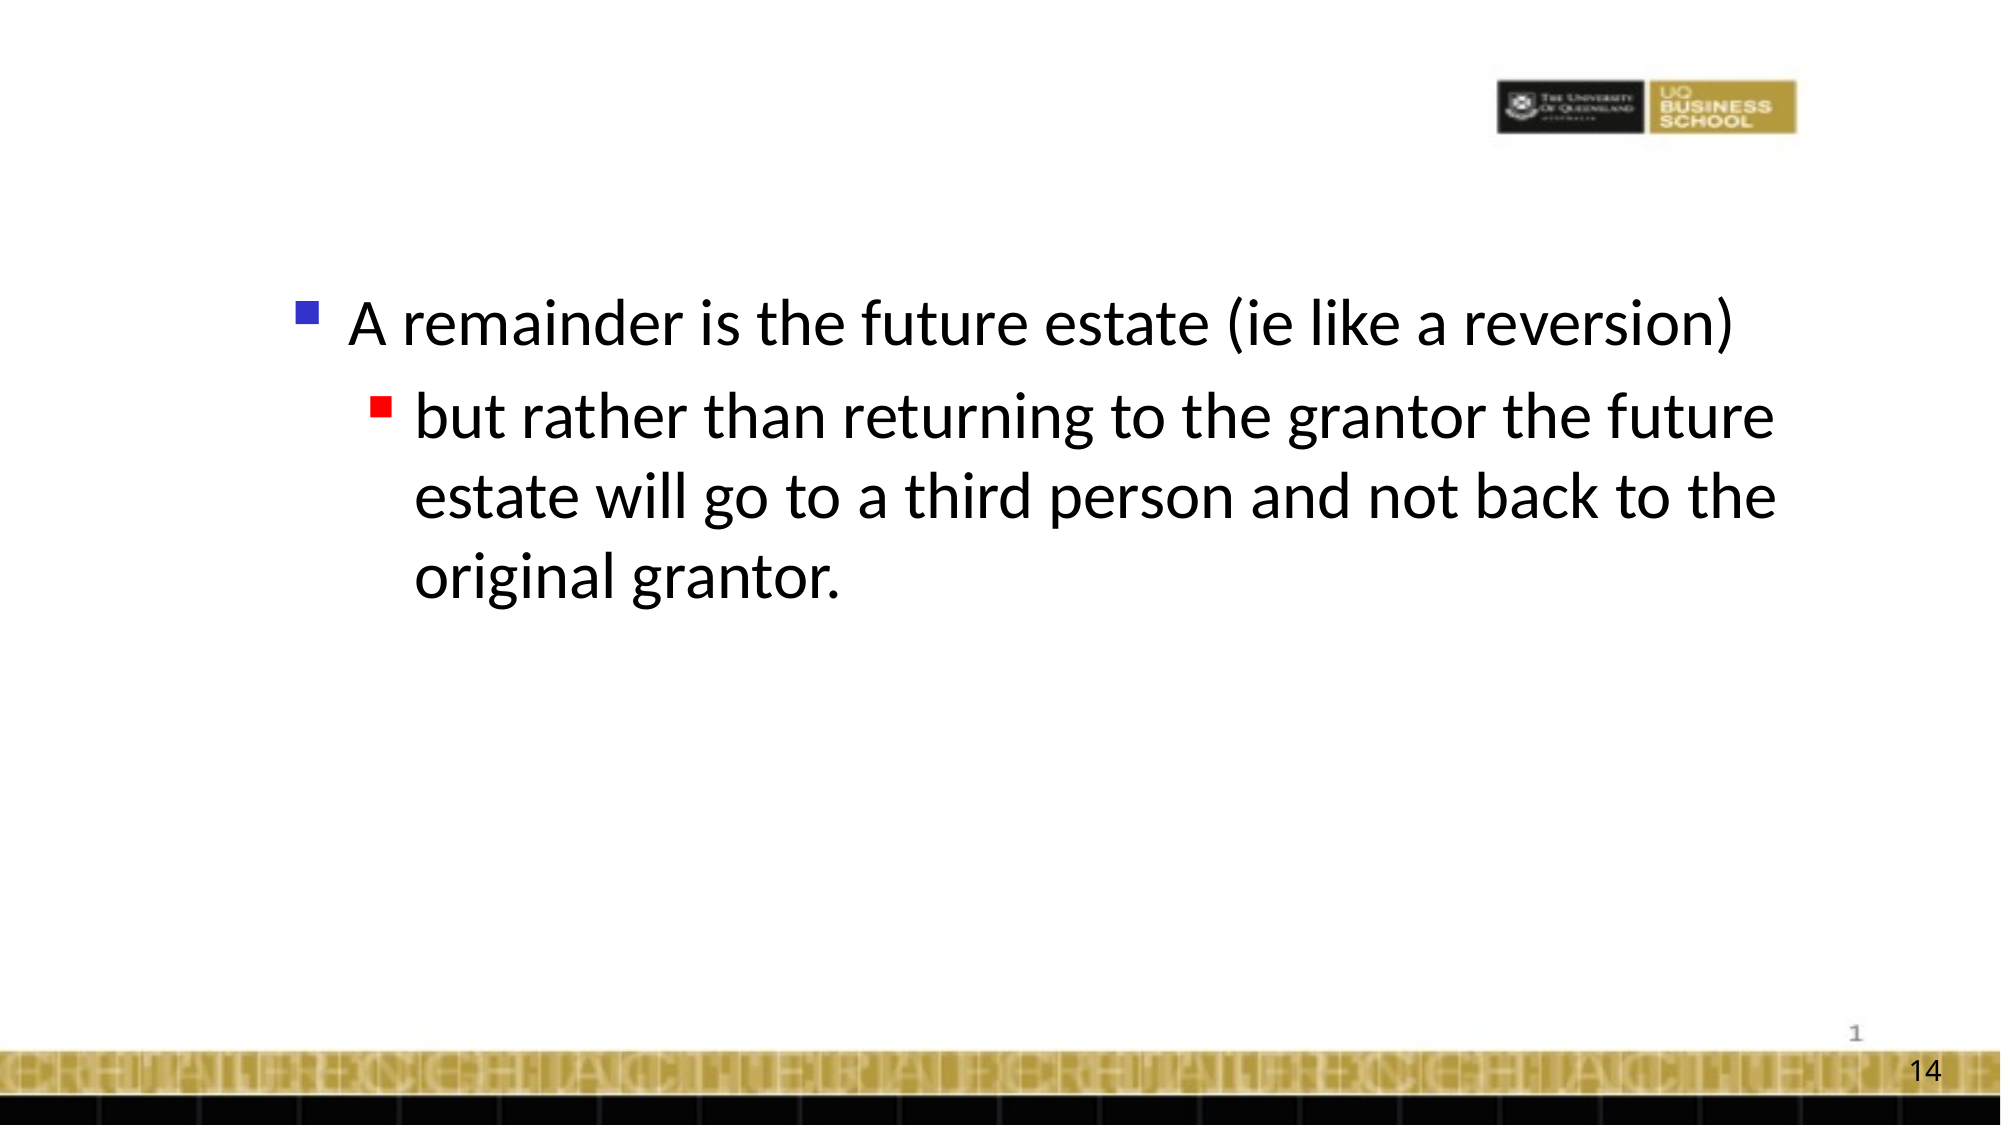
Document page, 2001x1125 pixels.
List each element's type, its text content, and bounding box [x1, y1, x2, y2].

slide_number 14 [1540, 1024, 1957, 1100]
picture [0, 0, 2001, 1125]
list A remainder is the future estate (ie like a reversion) but rather than returning to the grantor the future estate will go to a third person and not back to the original grantor. [258, 177, 1959, 753]
